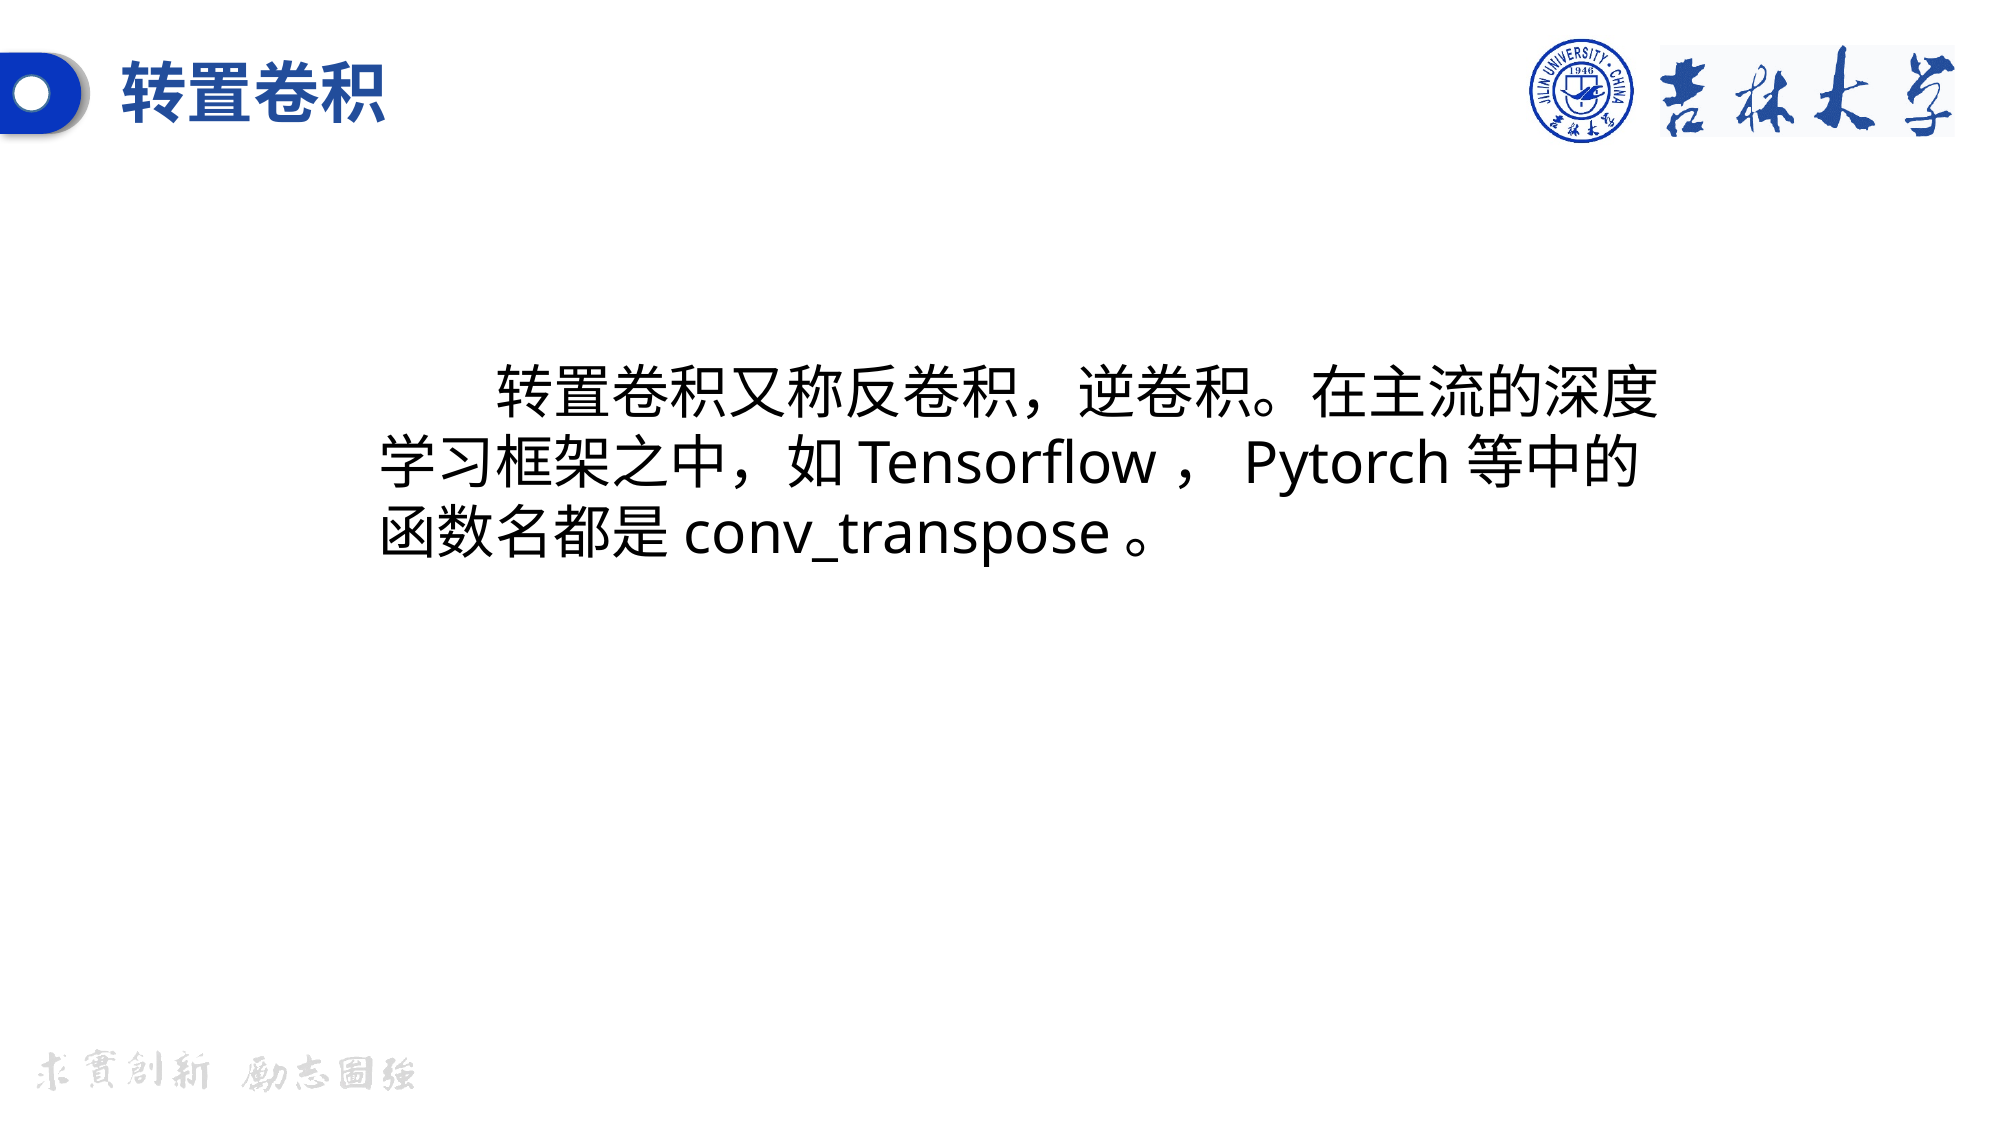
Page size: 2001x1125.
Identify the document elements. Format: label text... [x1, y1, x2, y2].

picture [1526, 35, 1637, 146]
text_box 转置卷积又称反卷积，逆卷积。在主流的深度学习框架之中，如Tensorflow，Pytorch等中的函数名都是conv_transpose。 [363, 347, 1701, 573]
text_box 转置卷积 [105, 43, 1395, 138]
